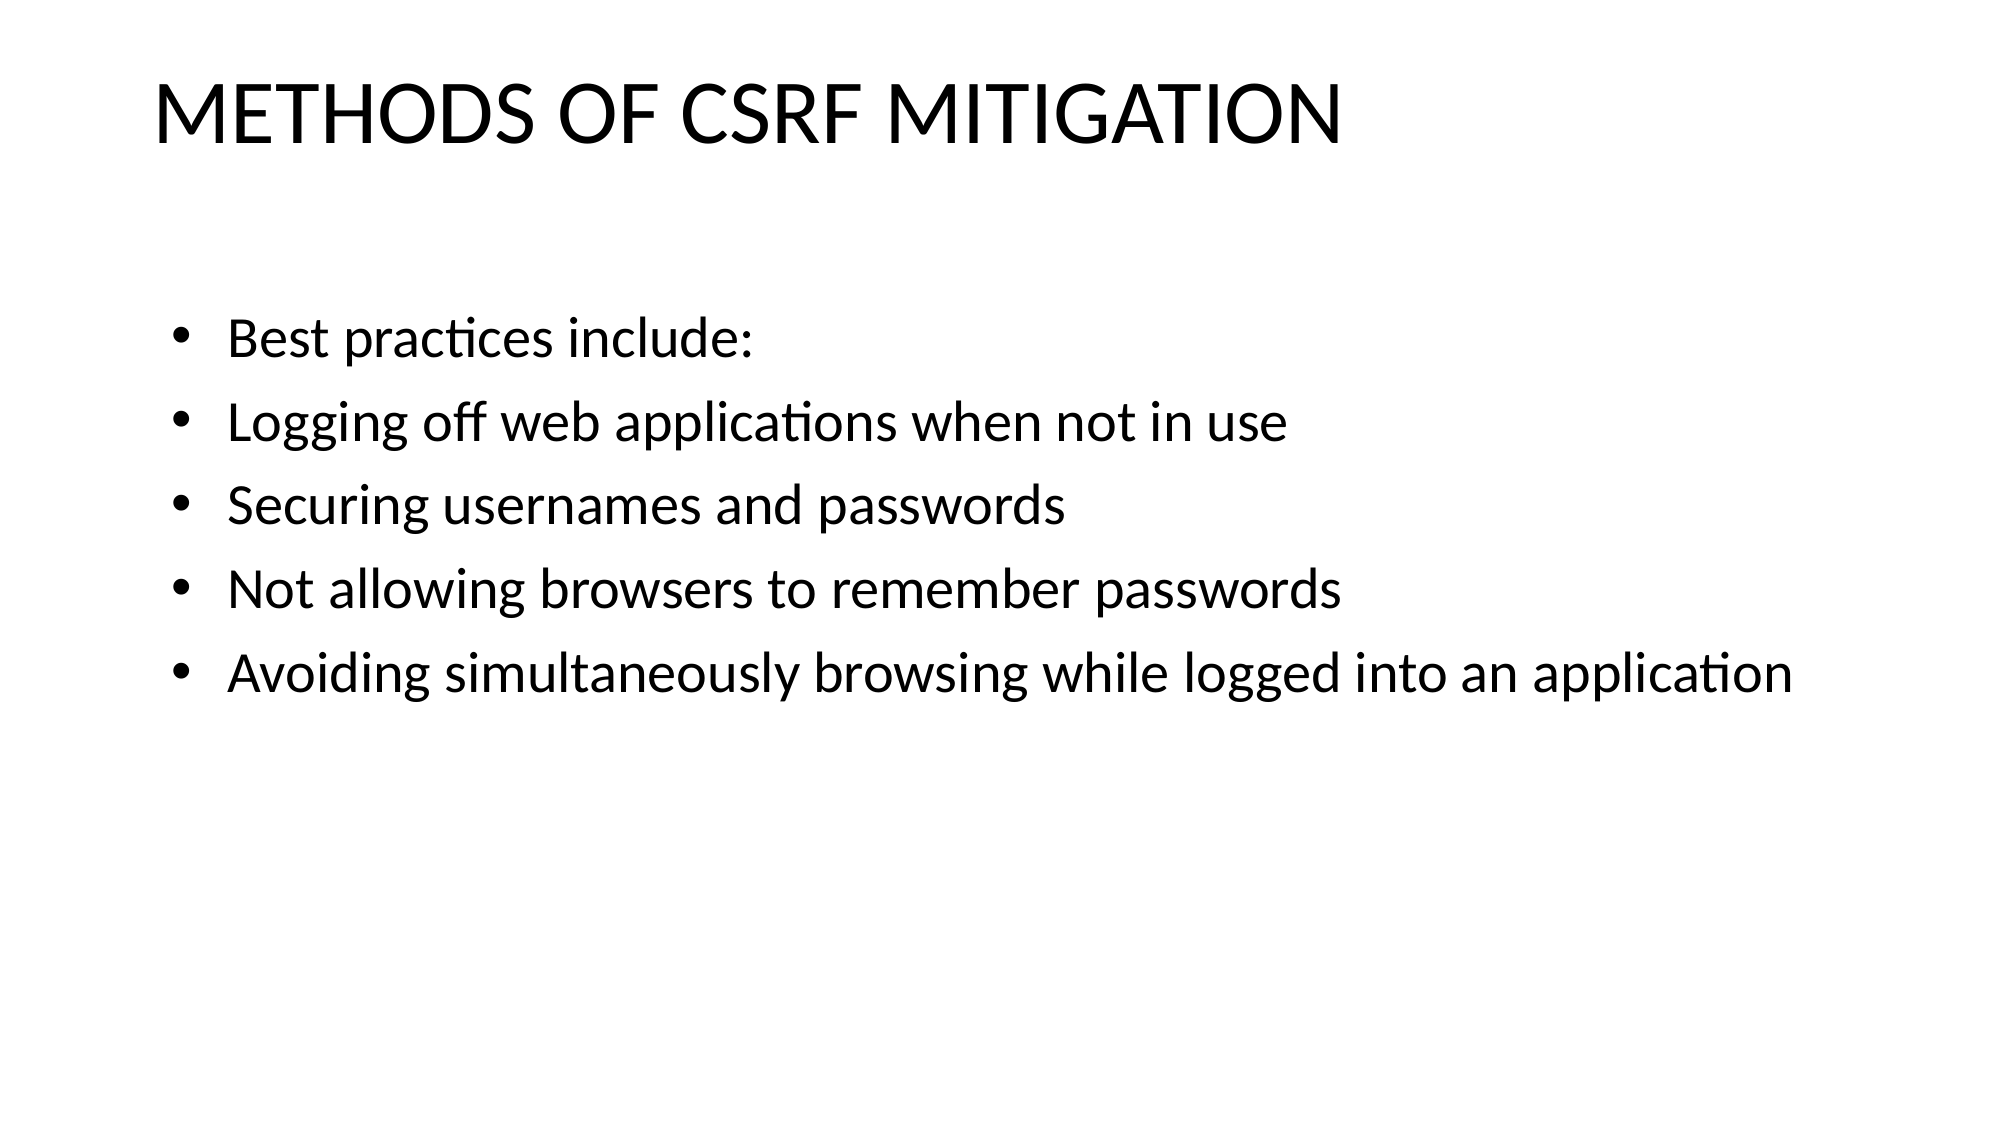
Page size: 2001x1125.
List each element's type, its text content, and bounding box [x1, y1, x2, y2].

title METHODS OF CSRF MITIGATION [137, 59, 1863, 278]
list Best practices include: Logging off web applications when not in use Securing usernames and passwords Not allowing browsers to remember passwords Avoiding simultaneously browsing while logged into an application [137, 299, 1863, 1014]
